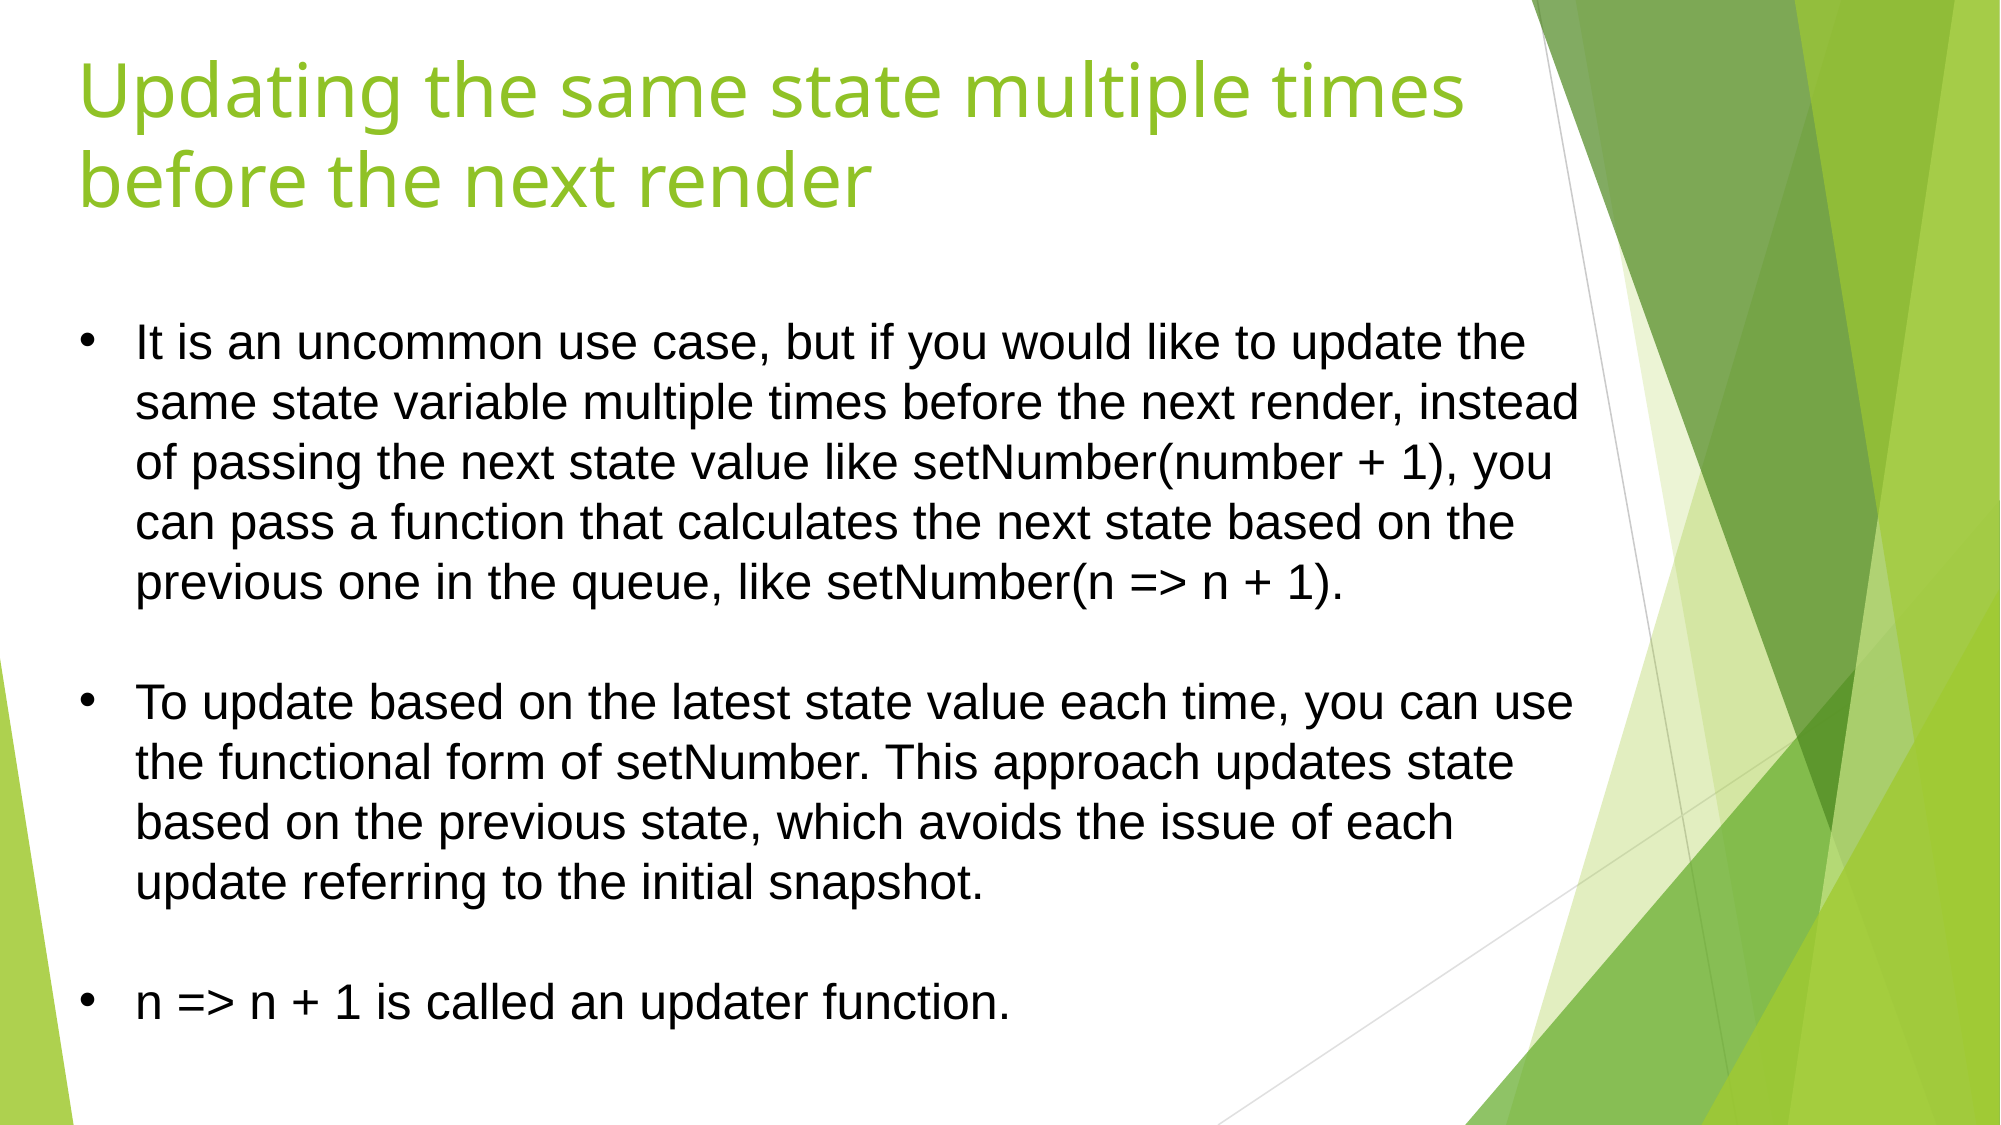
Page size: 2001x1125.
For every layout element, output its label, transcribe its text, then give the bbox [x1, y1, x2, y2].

title Updating the same state multiple times before the next render [75, 40, 1601, 231]
text_box It is an uncommon use case, but if you would like to update the same state variable multiple times before the next render, instead of passing the next state value like setNumber(number + 1), you can pass a function that calculates the next state based on the previous one in the queue, like setNumber(n => n + 1). To update based on the latest state value each time, you can use the functional form of setNumber. This approach updates state based on the previous state, which avoids the issue of each update referring to the initial snapshot. n => n + 1 is called an updater function. [78, 287, 1601, 1090]
